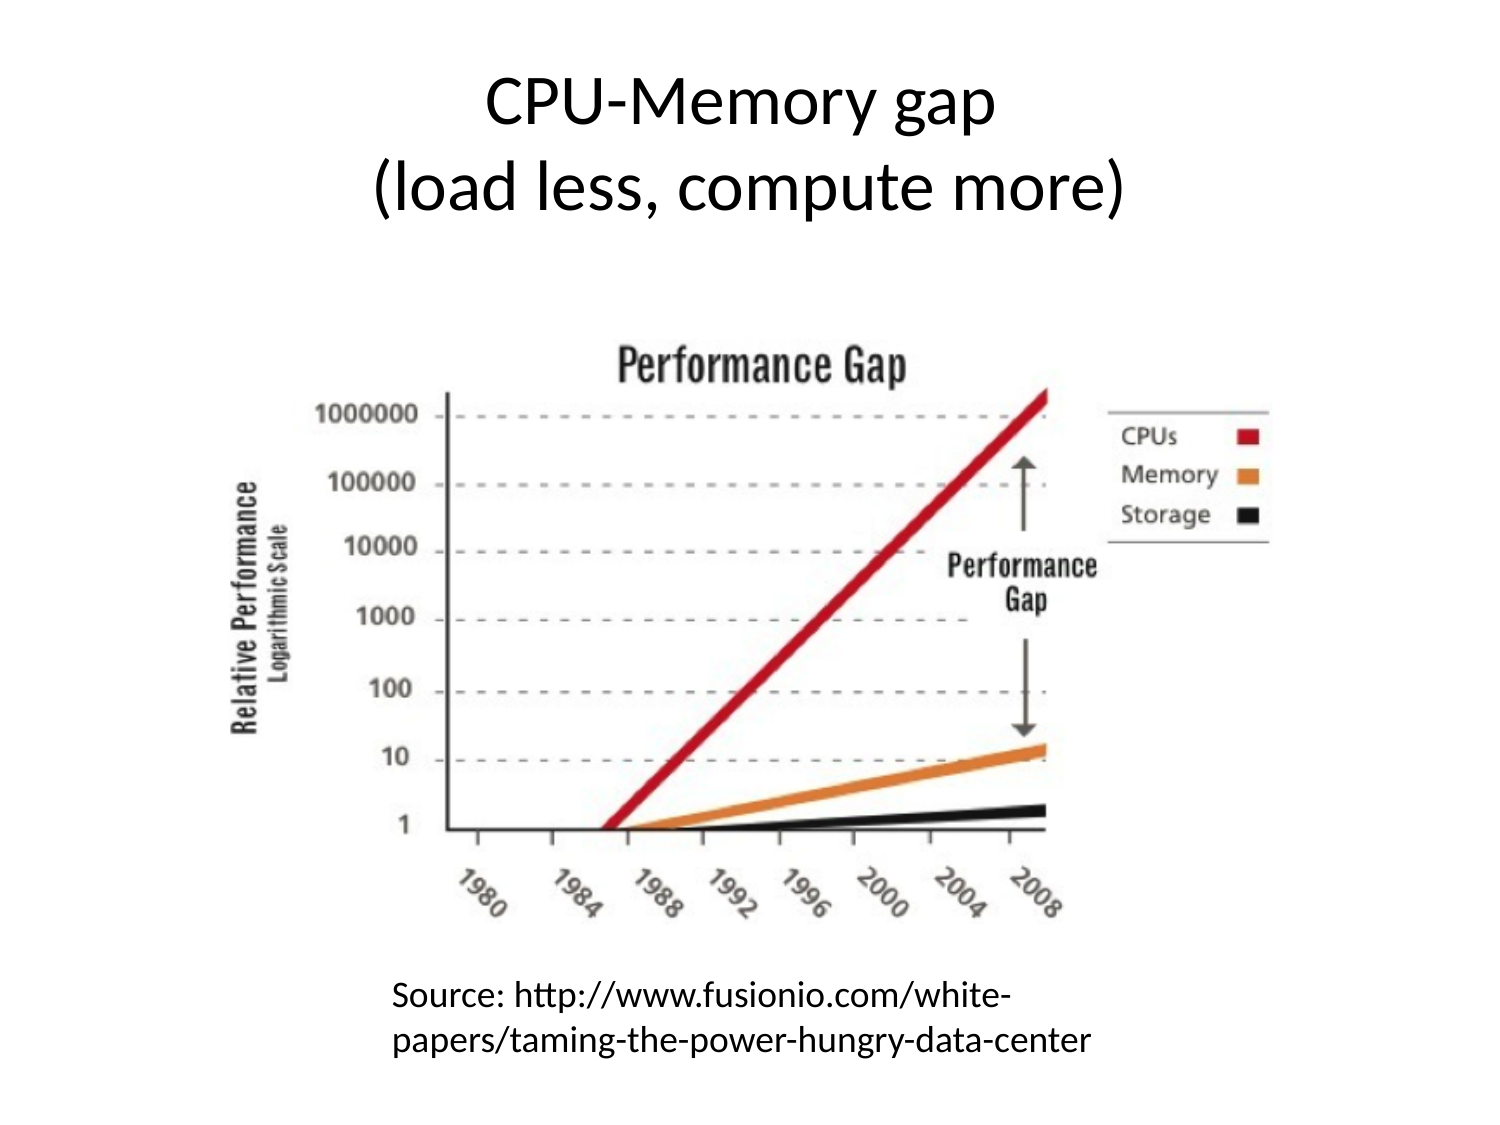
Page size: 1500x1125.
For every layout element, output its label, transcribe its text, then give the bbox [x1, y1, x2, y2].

title CPU-Memory gap (load less, compute more) [75, 45, 1425, 233]
text_box Source: http://www.fusionio.com/white-papers/taming-the-power-hungry-data-center [377, 962, 1128, 1068]
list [229, 339, 1276, 926]
